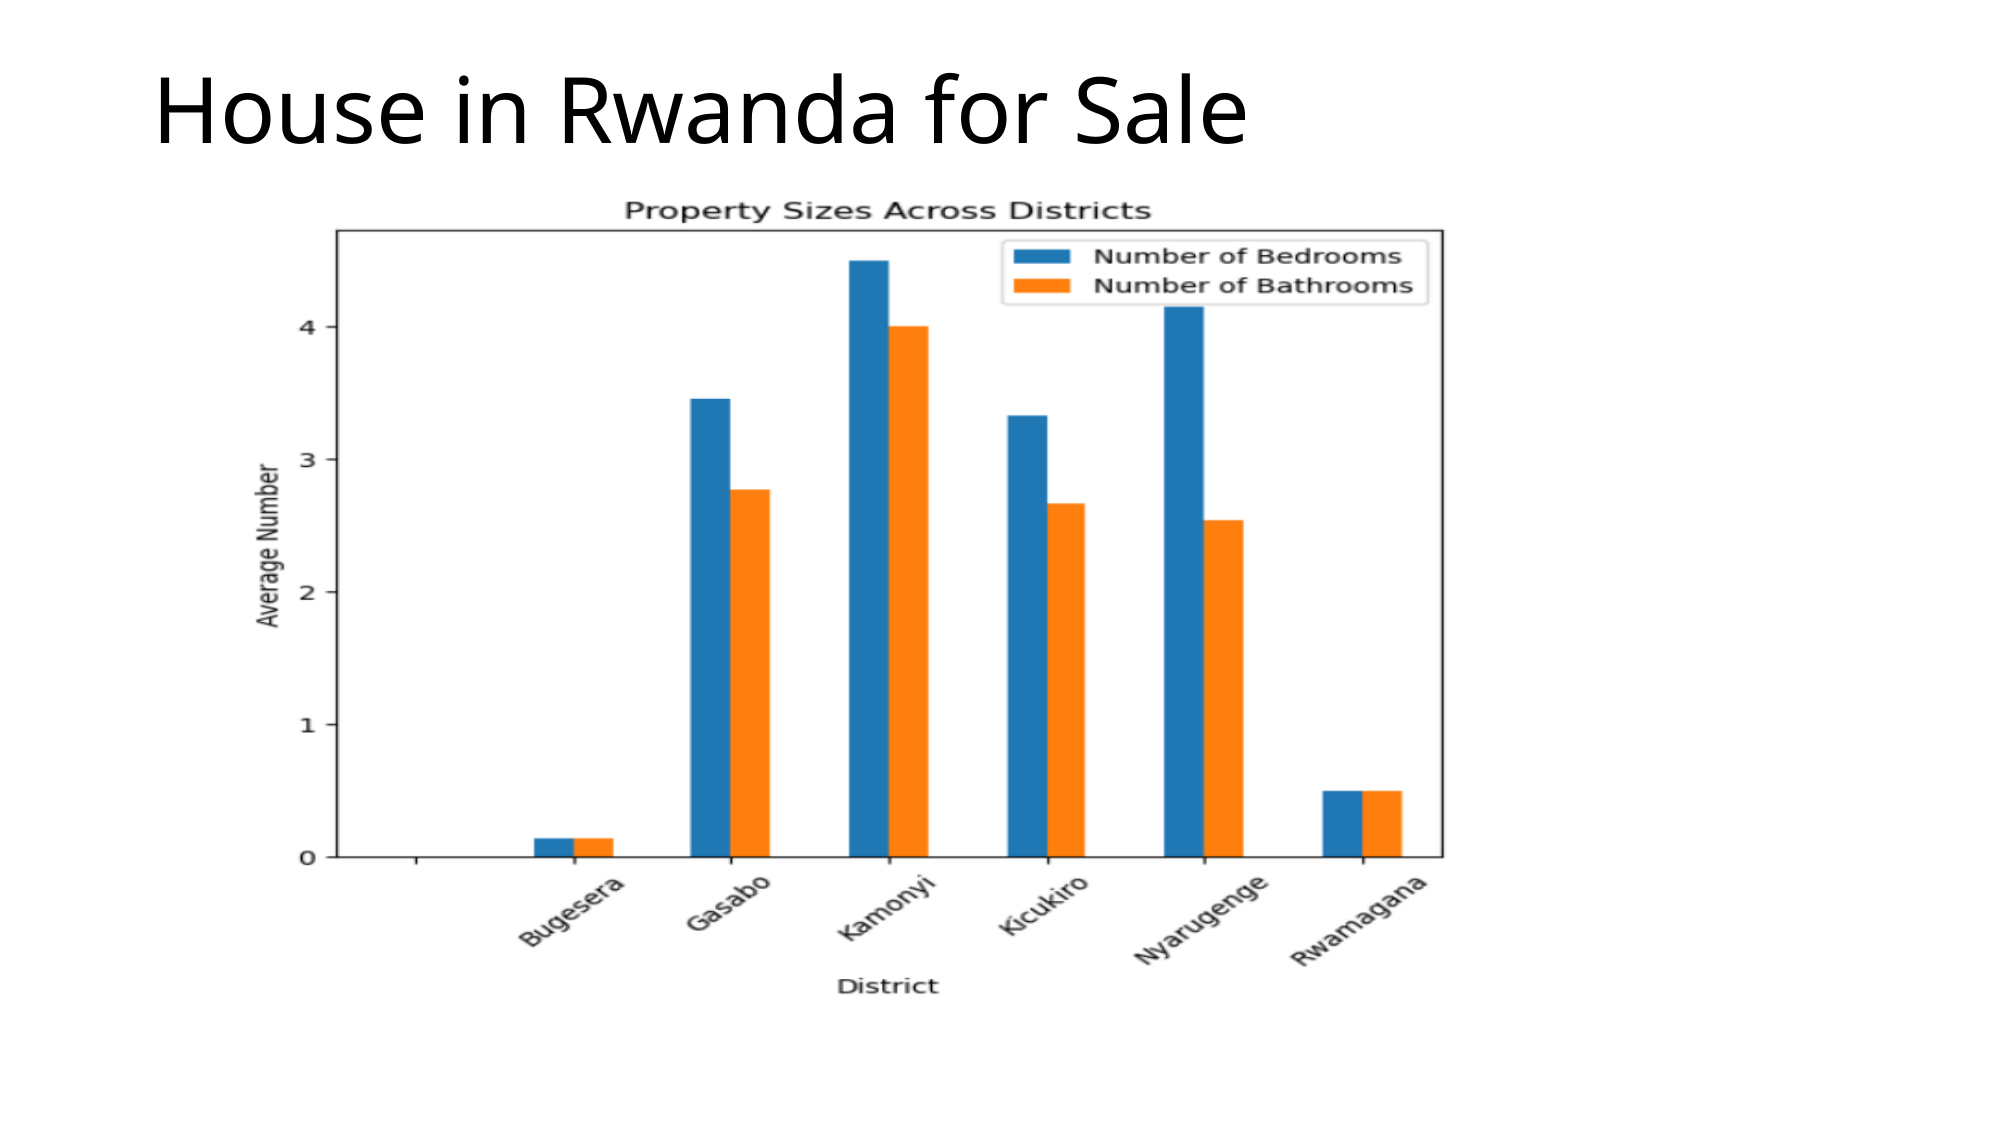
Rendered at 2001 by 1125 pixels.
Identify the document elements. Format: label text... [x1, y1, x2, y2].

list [214, 182, 1709, 1014]
title House in Rwanda for Sale [137, 59, 1863, 278]
